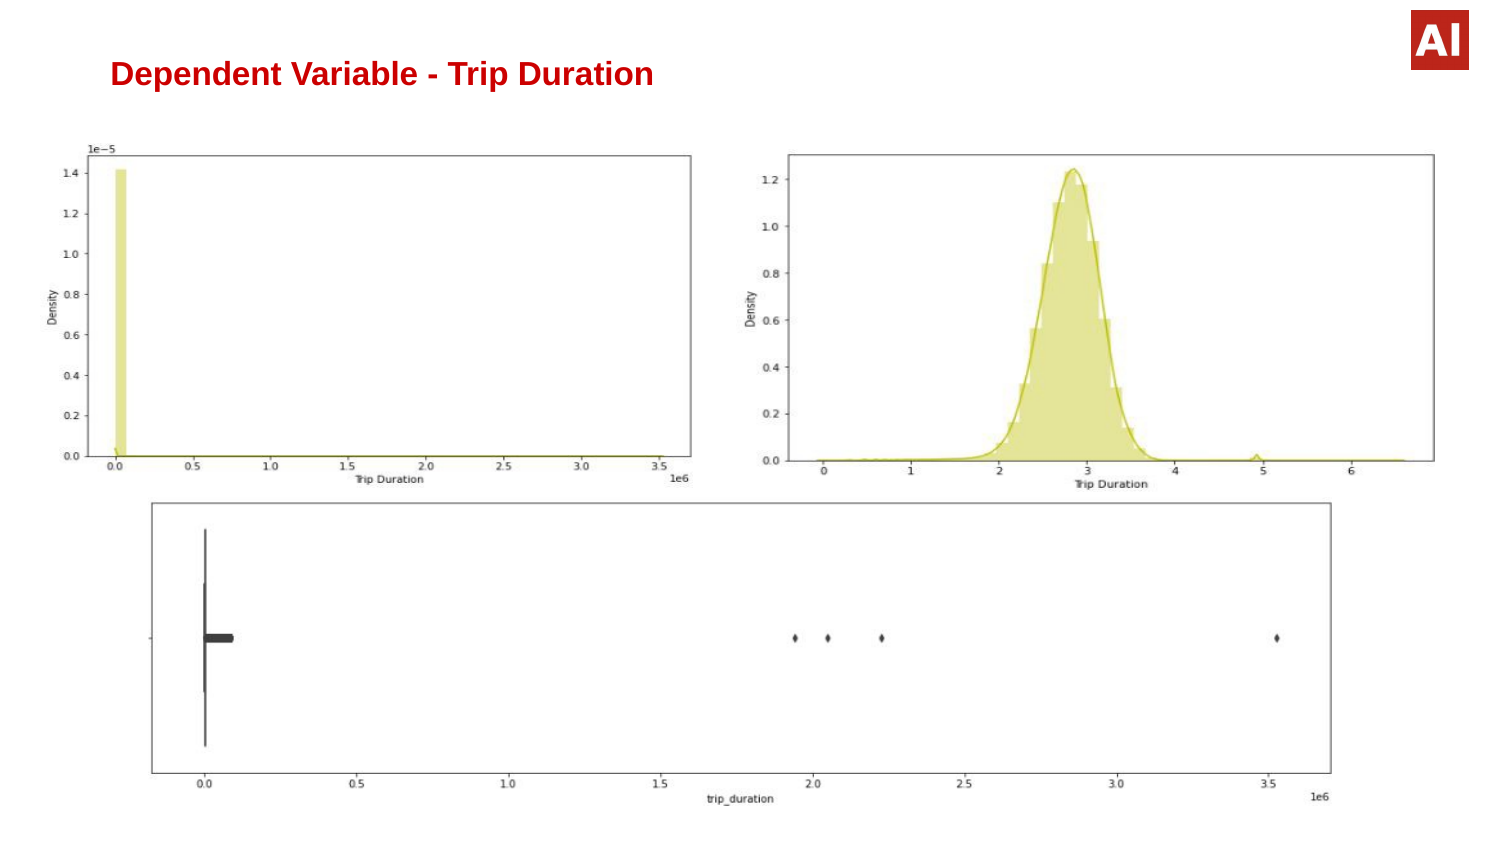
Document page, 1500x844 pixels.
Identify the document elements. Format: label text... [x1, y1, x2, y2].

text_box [147, 148, 1435, 806]
picture [40, 143, 694, 489]
text_box Dependent Variable - Trip Duration [108, 50, 659, 93]
picture [1411, 10, 1469, 70]
